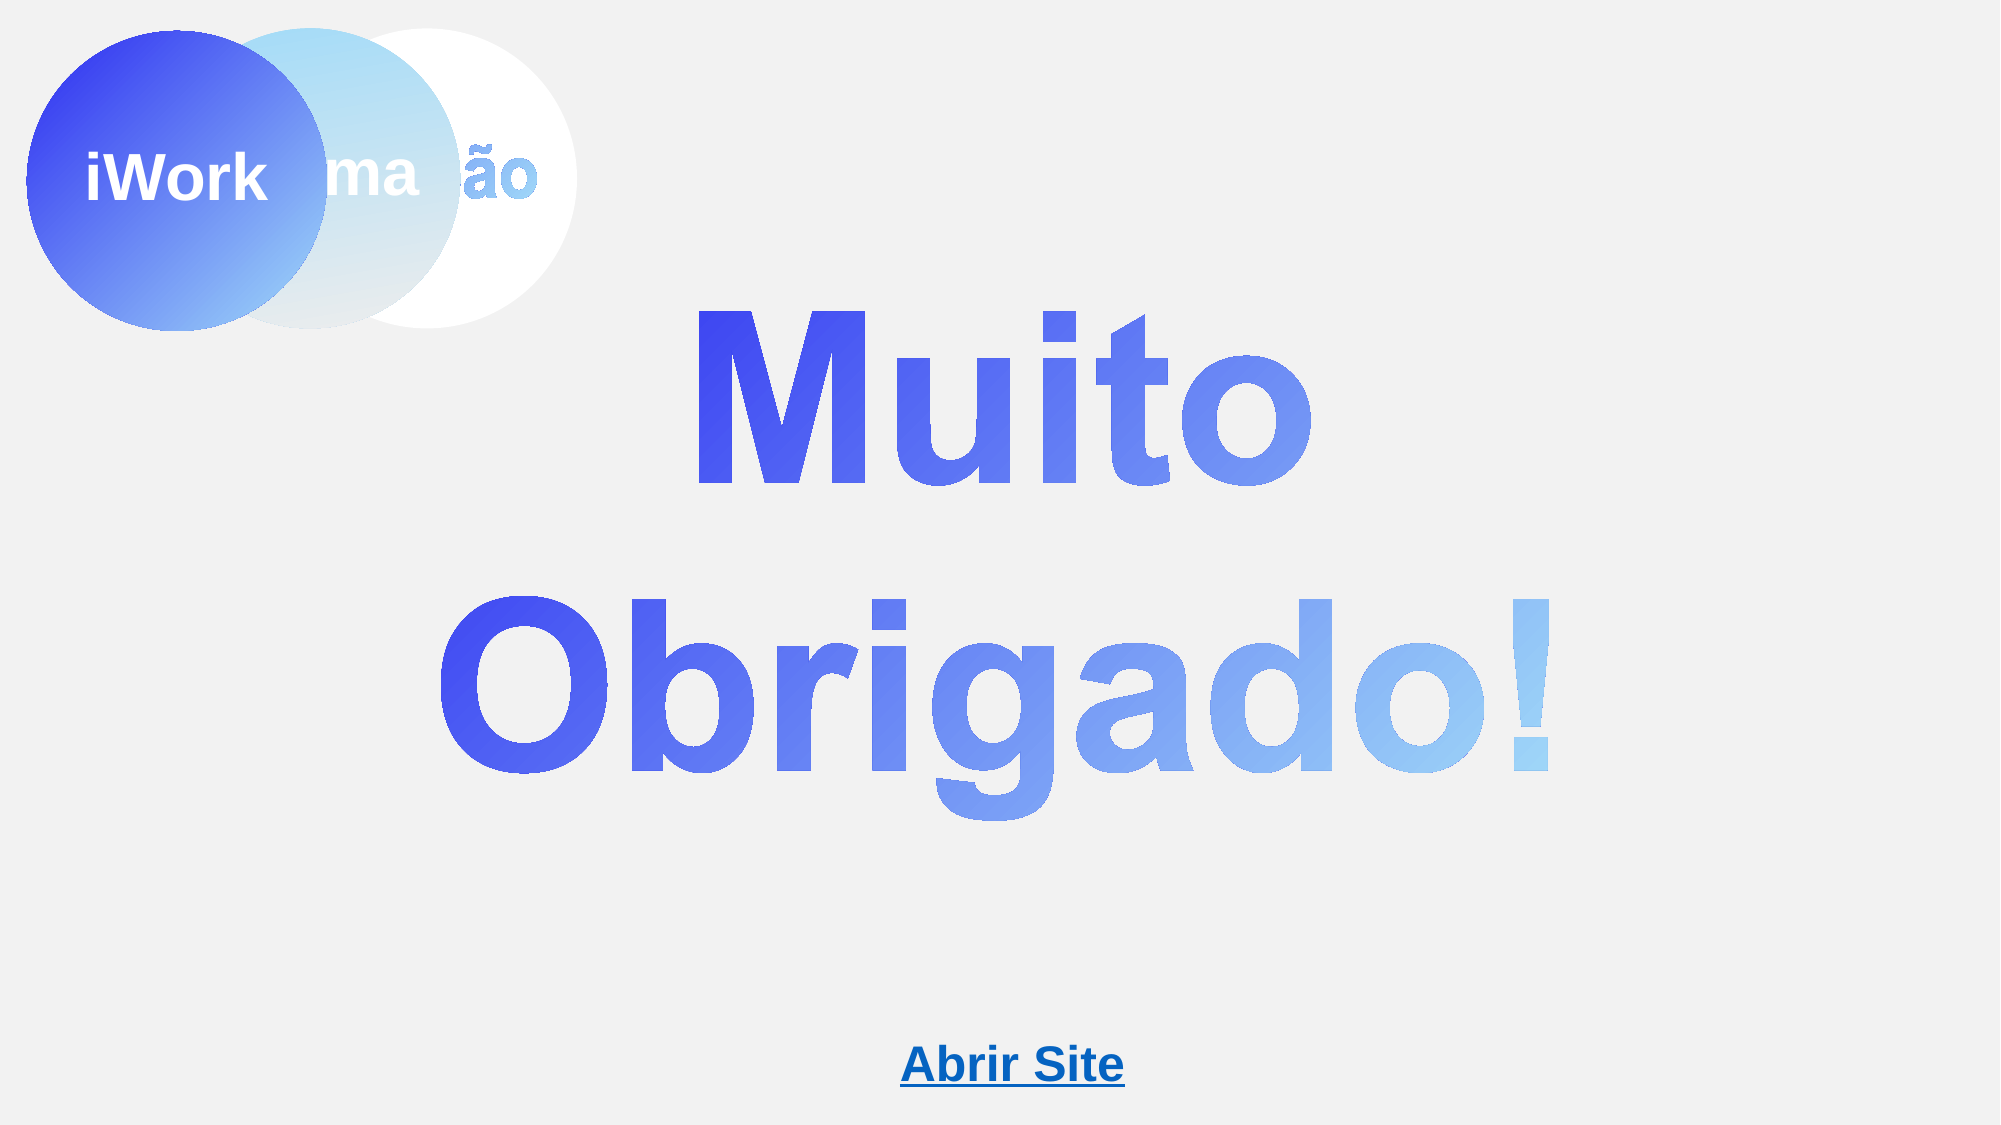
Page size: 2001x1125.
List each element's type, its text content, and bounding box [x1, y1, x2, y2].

text_box [896, 357, 1011, 487]
text_box [1354, 642, 1485, 775]
text_box Abrir Site [718, 1024, 1307, 1100]
text_box [247, 223, 455, 330]
text_box [1513, 736, 1548, 771]
title iWork [0, 0, 927, 223]
text_box [872, 645, 907, 771]
text_box [872, 598, 907, 630]
text_box [31, 223, 322, 332]
text_box [1075, 642, 1195, 775]
text_box [776, 642, 860, 772]
text_box [1512, 598, 1550, 728]
text_box [1095, 313, 1171, 487]
text_box [698, 310, 866, 484]
text_box [631, 598, 755, 775]
text_box [1209, 598, 1333, 775]
text_box [1181, 354, 1312, 487]
text_box [369, 223, 572, 330]
text_box [1042, 311, 1077, 343]
text_box [931, 642, 1055, 822]
text_box [1042, 358, 1077, 484]
text_box [440, 595, 609, 775]
